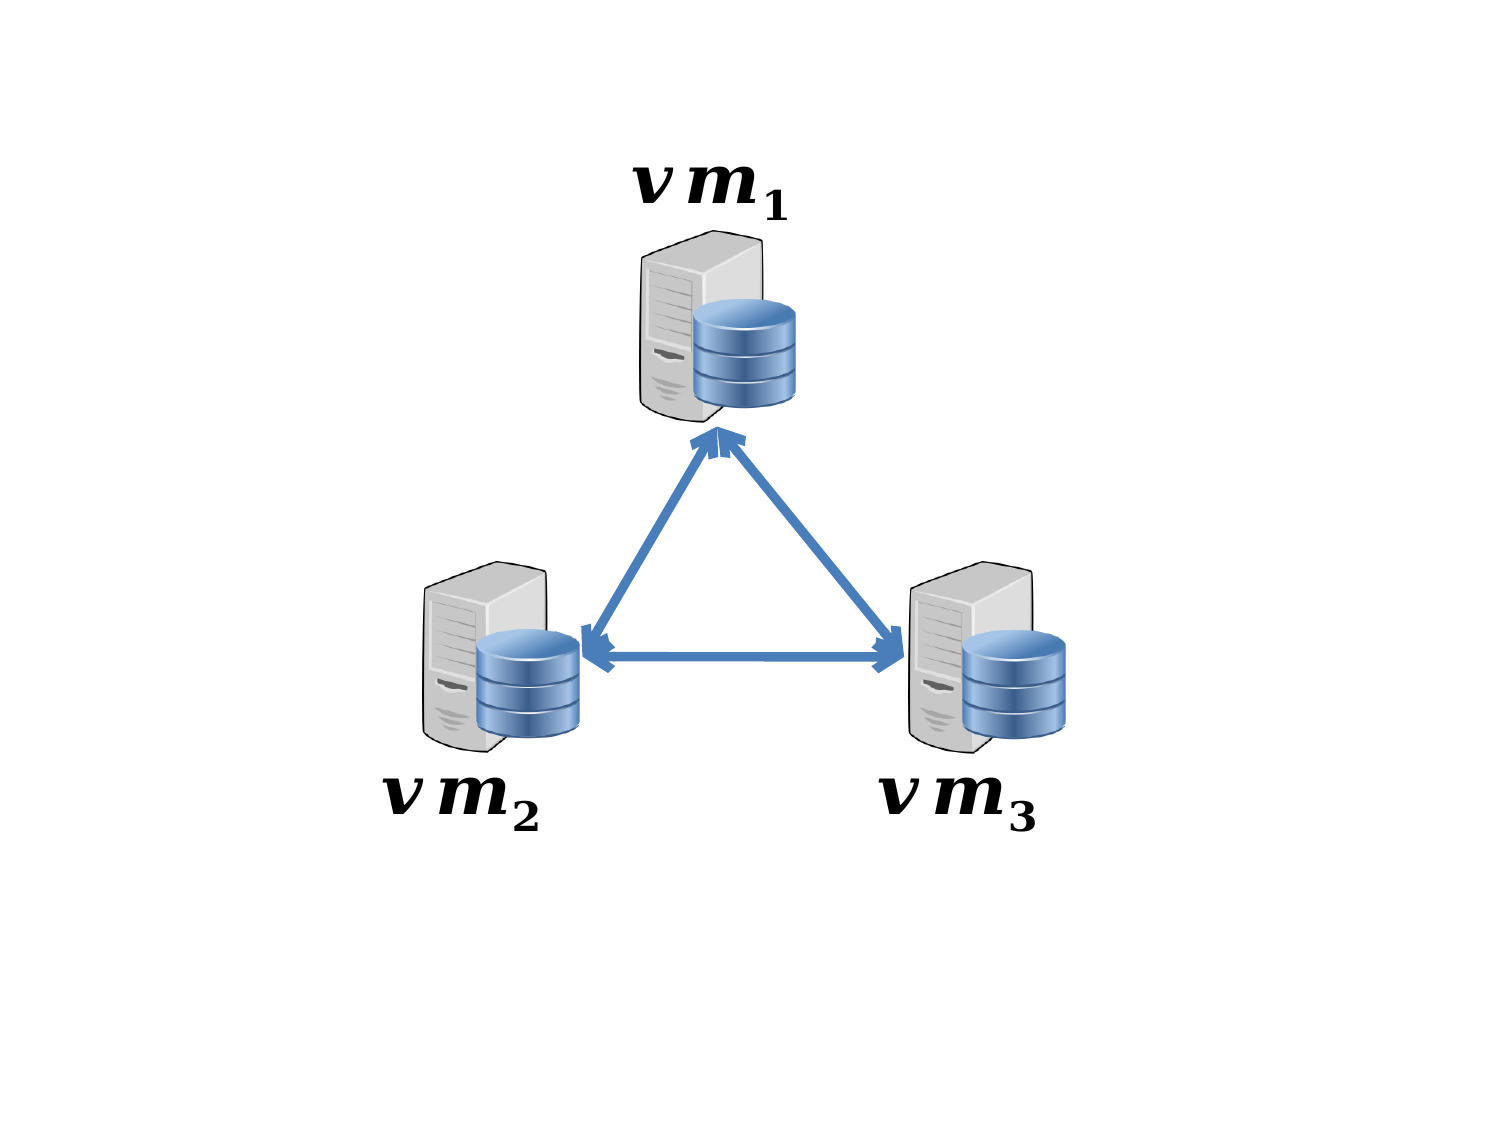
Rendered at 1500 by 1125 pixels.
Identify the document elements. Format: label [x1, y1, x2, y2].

text_box [716, 426, 905, 656]
picture [903, 556, 1069, 758]
text_box [582, 426, 715, 656]
picture [418, 555, 583, 758]
picture [634, 225, 800, 426]
